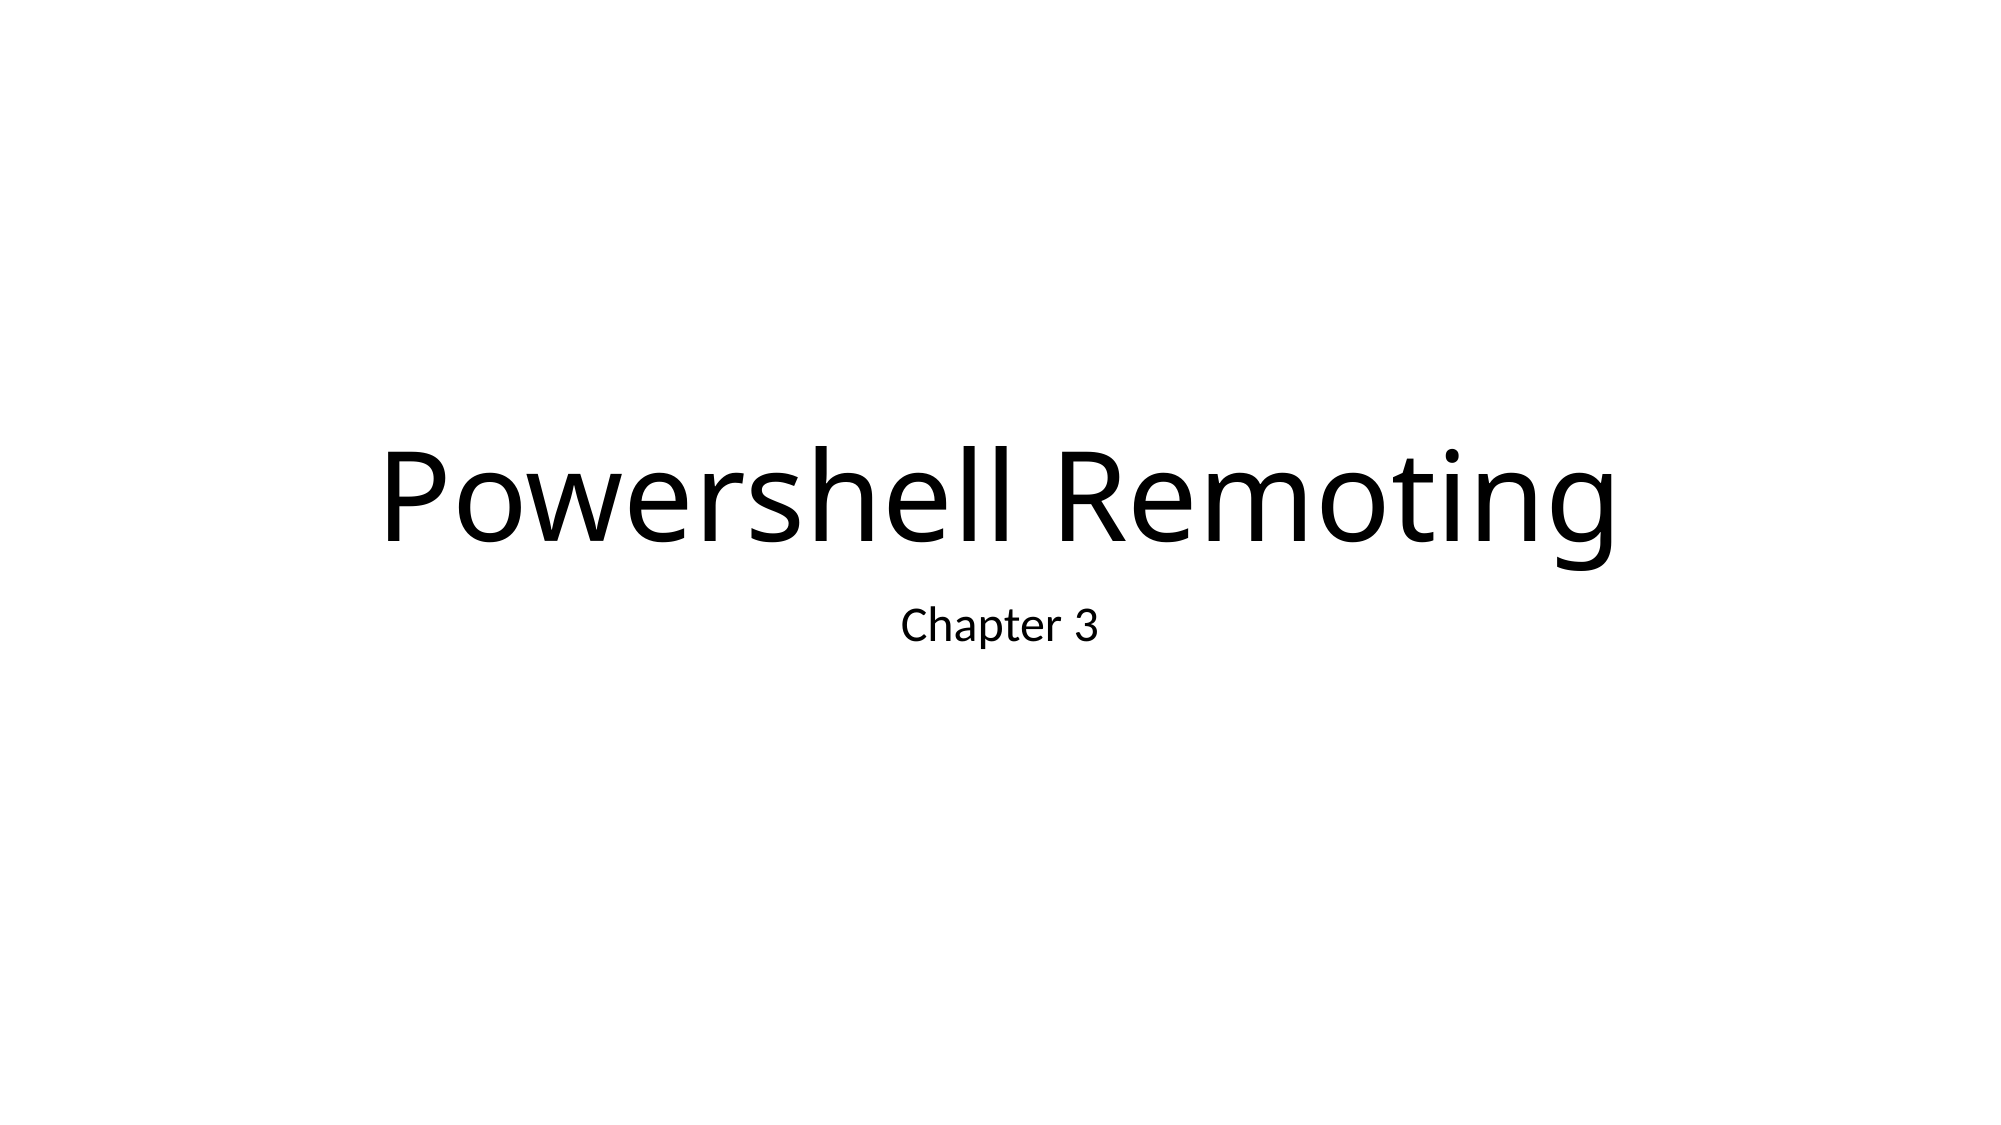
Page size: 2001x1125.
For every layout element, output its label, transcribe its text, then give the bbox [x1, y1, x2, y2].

title Powershell Remoting [249, 184, 1750, 576]
subtitle Chapter 3 [249, 590, 1750, 863]
